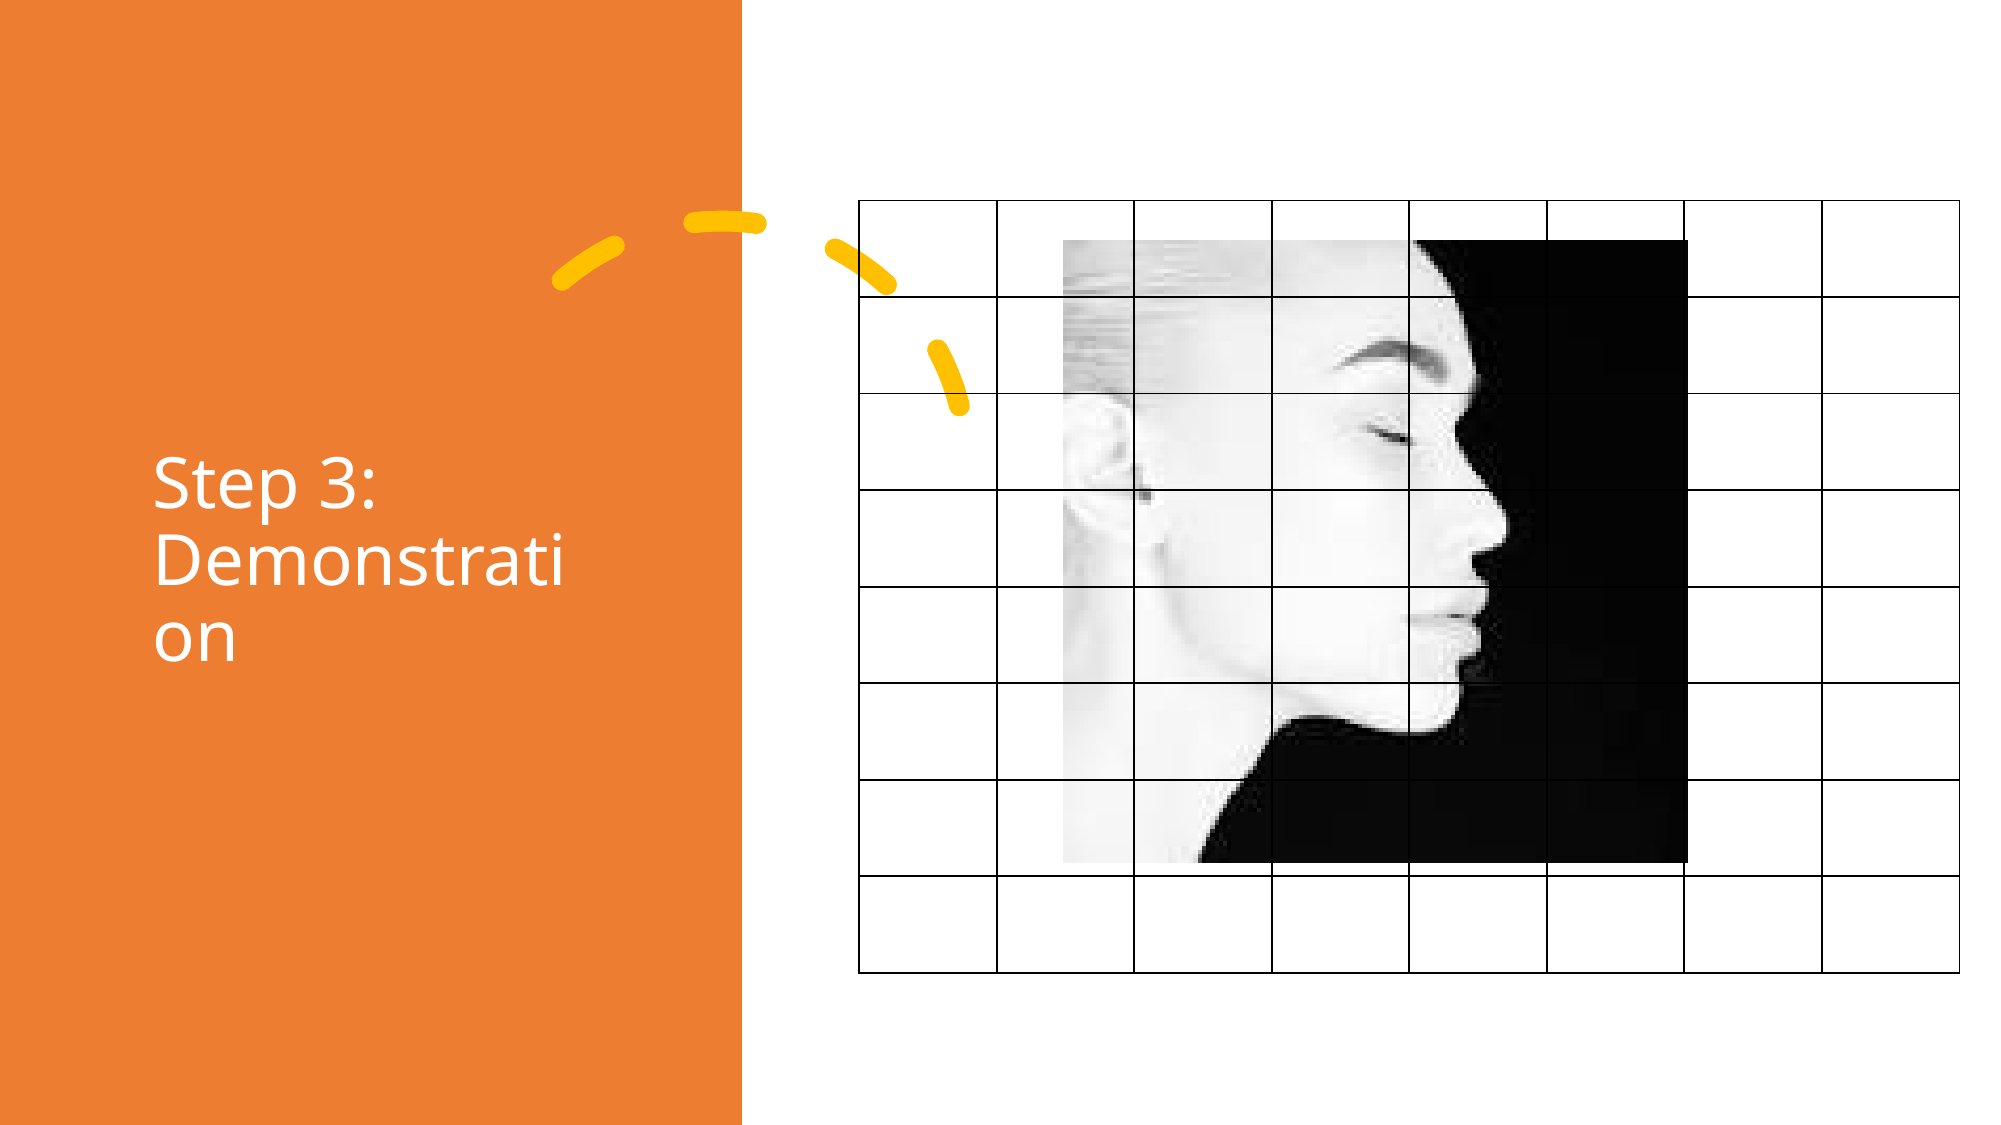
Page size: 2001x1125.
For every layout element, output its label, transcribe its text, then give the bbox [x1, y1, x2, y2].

table_header [998, 201, 1133, 296]
table_cell [998, 877, 1133, 972]
table_cell [1688, 298, 1821, 393]
table_header [1548, 201, 1683, 240]
table_cell [998, 684, 1063, 779]
table_cell [1823, 491, 1959, 586]
table_cell [860, 781, 996, 875]
table_cell [860, 588, 996, 682]
table_cell [1823, 781, 1959, 875]
table_header [1823, 201, 1959, 296]
text_box [0, 0, 743, 1125]
table_cell [860, 298, 996, 393]
table_cell [1688, 684, 1821, 779]
table_cell [860, 394, 996, 489]
text_box [622, 220, 858, 467]
table_cell [1548, 863, 1683, 875]
table_cell [860, 684, 996, 779]
picture [1063, 240, 1688, 863]
table_cell [1688, 491, 1821, 586]
table_header [860, 201, 996, 296]
table_header [1410, 201, 1546, 240]
table_cell [860, 877, 996, 972]
table_cell [1823, 298, 1959, 393]
table_cell [1823, 877, 1959, 972]
table_cell [1685, 781, 1821, 875]
table_cell [998, 588, 1063, 682]
table_cell [1135, 877, 1271, 972]
table_cell [998, 394, 1063, 489]
text_box [743, 0, 2000, 1125]
table_header [1685, 201, 1821, 296]
table_cell [998, 298, 1063, 393]
table_cell [1688, 394, 1821, 489]
table_header [1135, 201, 1271, 240]
table_cell [998, 491, 1063, 586]
table_cell [1685, 877, 1821, 972]
table_header [1273, 201, 1408, 240]
table_cell [998, 781, 1133, 875]
table_cell [1823, 684, 1959, 779]
table_cell [1410, 863, 1546, 875]
table_cell [1548, 877, 1683, 972]
table_cell [1823, 588, 1959, 682]
table_cell [1688, 588, 1821, 682]
table_cell [860, 491, 996, 586]
title Step 3: Demonstration [137, 105, 622, 1020]
table_cell [1273, 863, 1408, 875]
table_cell [1823, 394, 1959, 489]
table_cell [1410, 877, 1546, 972]
table_cell [1135, 863, 1271, 875]
table_cell [1273, 877, 1408, 972]
